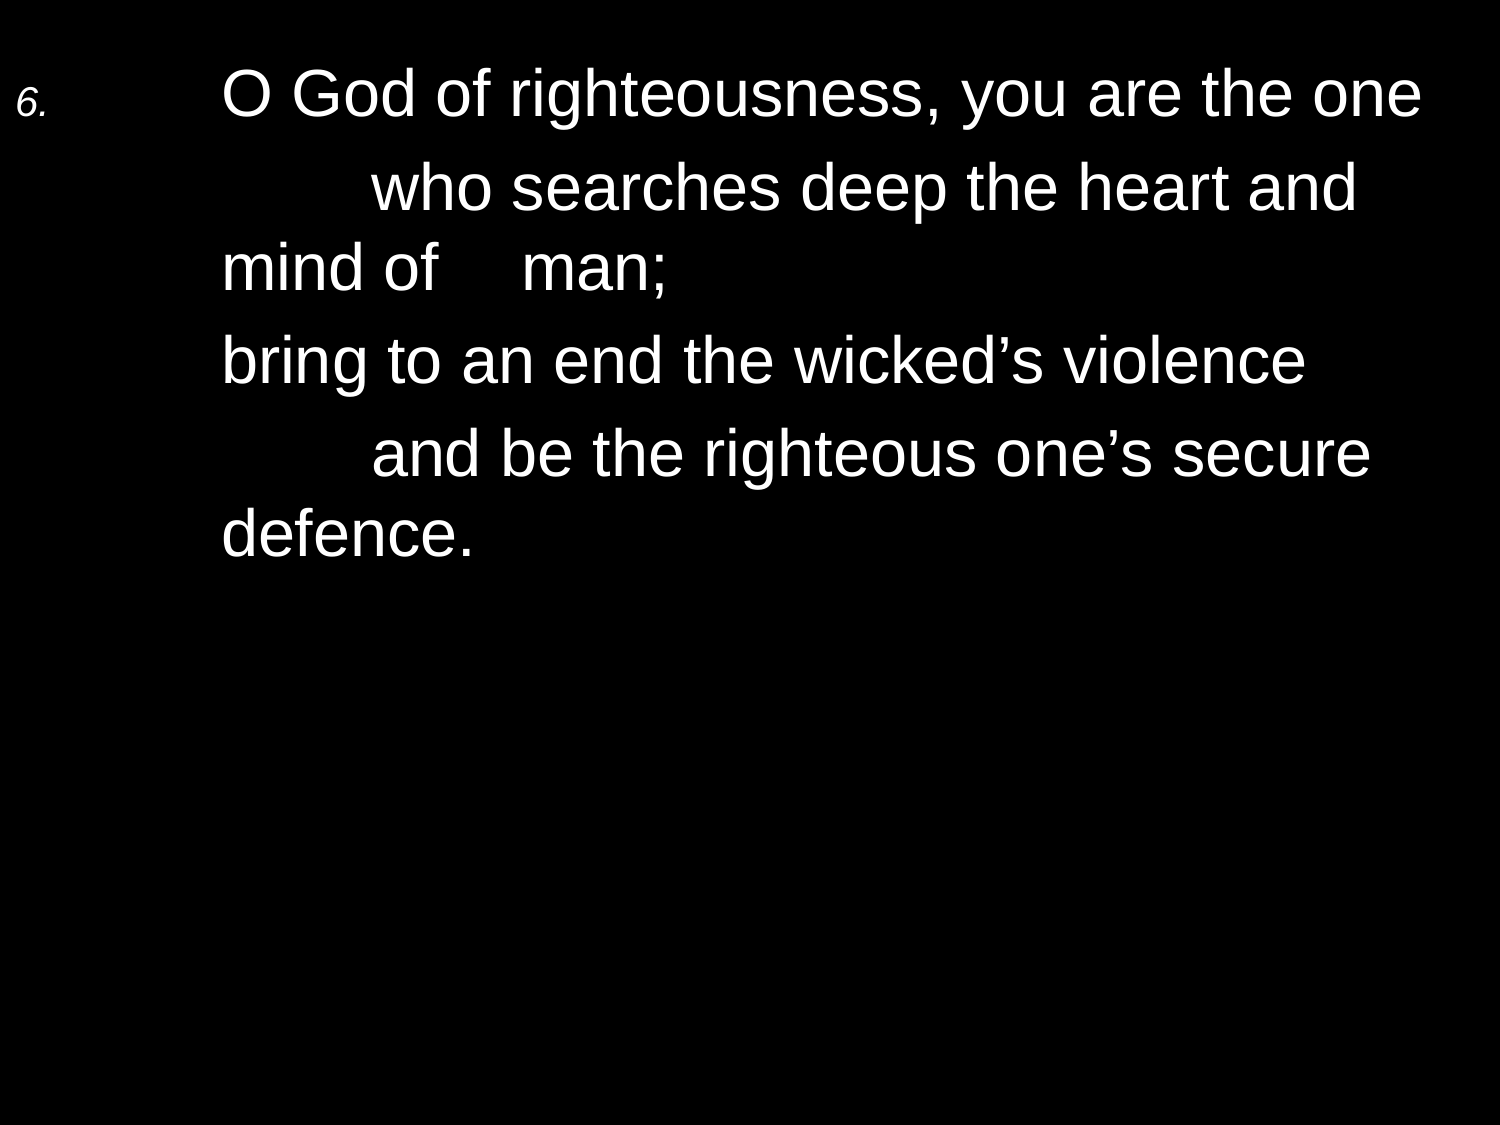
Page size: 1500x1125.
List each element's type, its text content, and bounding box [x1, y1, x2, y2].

list 6. O God of righteousness, you are the one who searches deep the heart and mind of man; bring to an end the wicked’s violence and be the righteous one’s secure defence. [0, 42, 1500, 1047]
